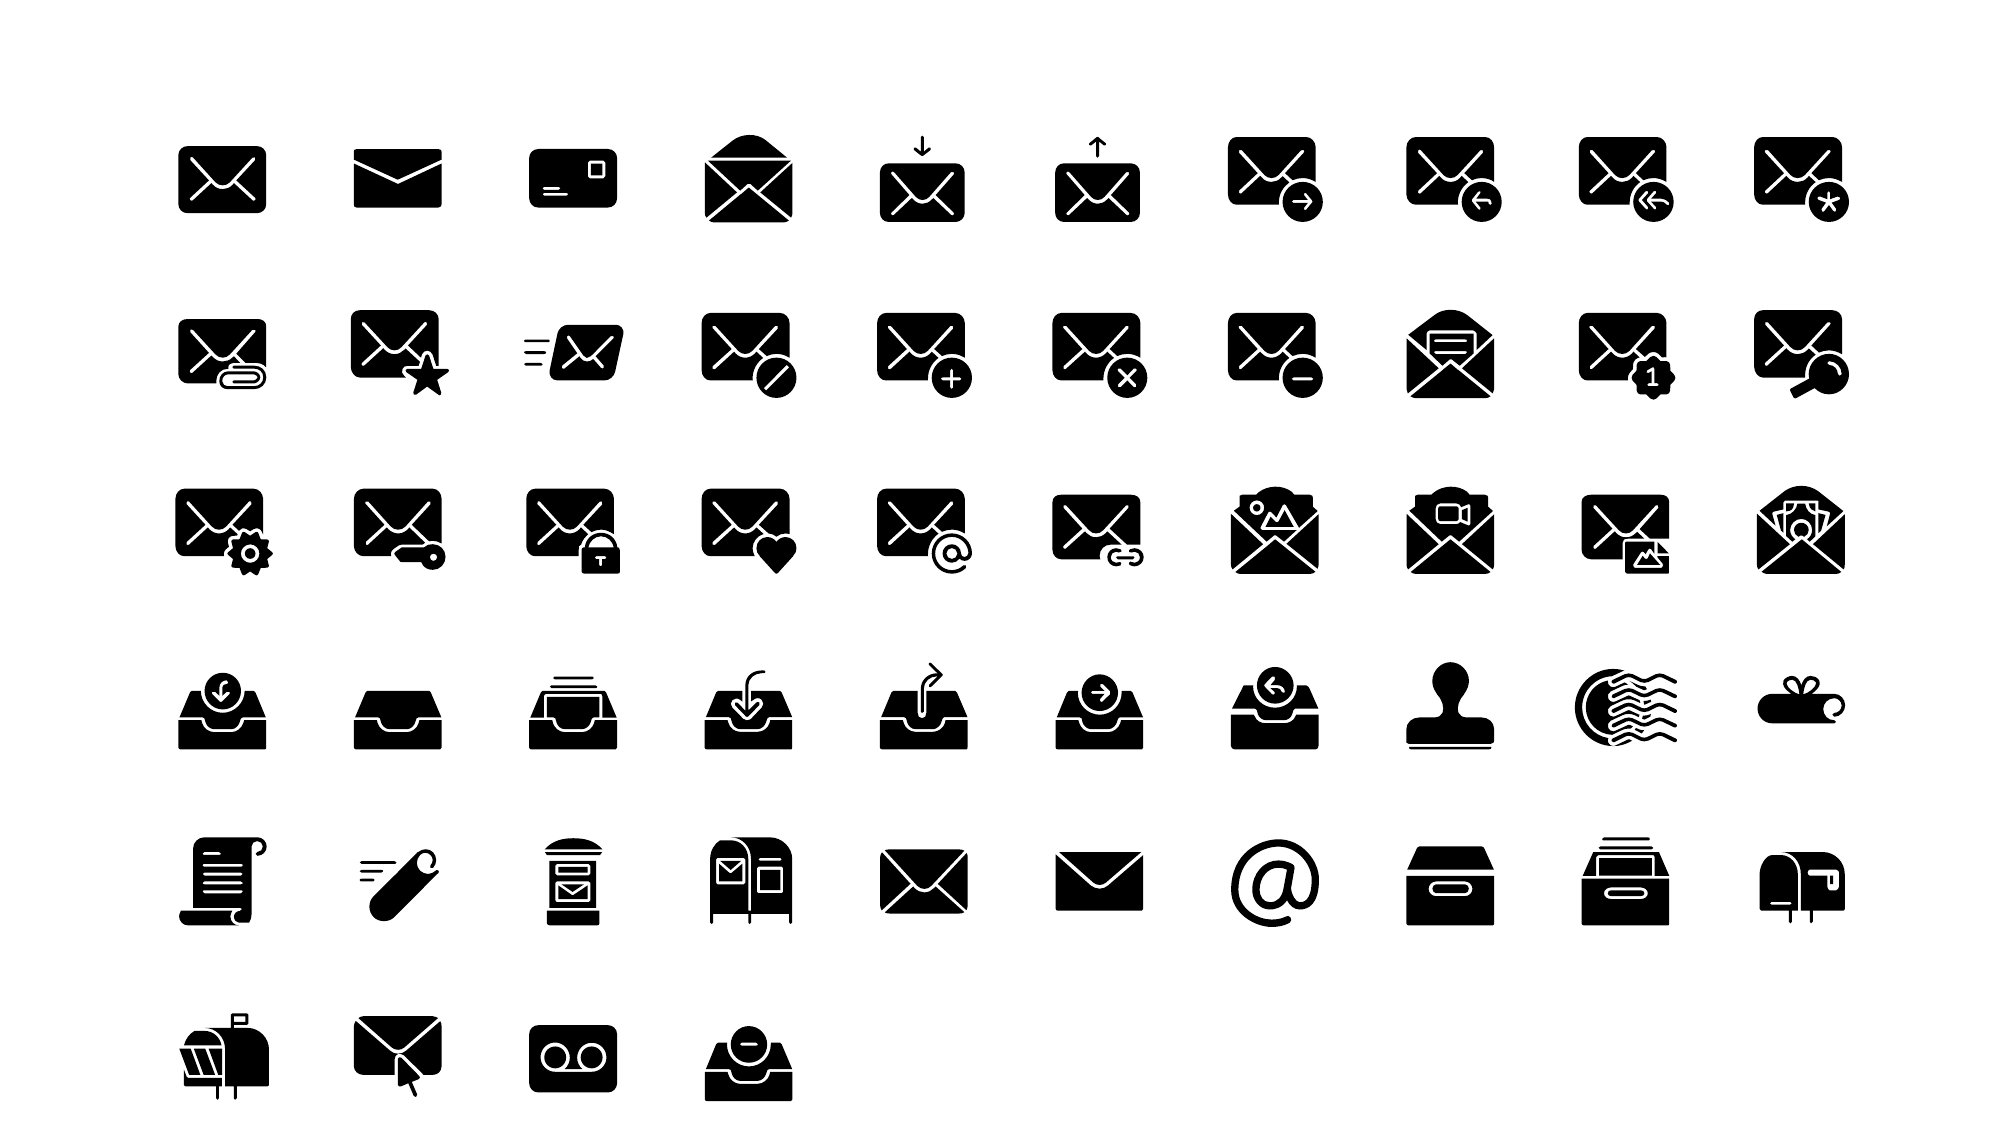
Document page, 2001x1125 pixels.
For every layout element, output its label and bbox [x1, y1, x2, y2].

text_box [1230, 666, 1319, 750]
text_box [178, 146, 267, 214]
text_box [353, 488, 446, 570]
text_box [1231, 839, 1319, 927]
text_box [175, 488, 273, 576]
text_box [1055, 136, 1140, 222]
text_box [710, 837, 793, 925]
text_box [1406, 846, 1495, 926]
text_box [1406, 136, 1502, 222]
text_box [529, 148, 618, 208]
text_box [359, 848, 439, 922]
text_box [178, 318, 267, 390]
text_box [880, 849, 968, 914]
text_box [1578, 312, 1676, 400]
text_box [1406, 309, 1495, 399]
text_box [1055, 674, 1144, 750]
text_box [353, 1016, 442, 1097]
text_box [877, 312, 972, 398]
text_box [529, 676, 618, 750]
text_box [879, 662, 968, 750]
text_box [1405, 662, 1495, 750]
text_box [704, 1025, 793, 1102]
text_box [524, 324, 624, 381]
text_box [1754, 310, 1849, 399]
text_box [1759, 852, 1845, 924]
text_box [1228, 136, 1323, 222]
text_box [179, 1013, 269, 1100]
text_box [1574, 668, 1678, 747]
text_box [353, 148, 442, 208]
text_box [701, 488, 797, 574]
text_box [701, 312, 797, 398]
text_box [1756, 485, 1845, 574]
text_box [1230, 484, 1319, 574]
text_box [1052, 494, 1144, 567]
text_box [1581, 494, 1670, 574]
text_box [526, 488, 620, 574]
text_box [1055, 852, 1144, 911]
text_box [1406, 484, 1495, 574]
text_box [1578, 136, 1674, 222]
text_box [529, 1025, 618, 1093]
text_box [1581, 837, 1670, 926]
text_box [1757, 675, 1846, 724]
text_box [879, 135, 965, 222]
text_box [353, 690, 442, 750]
text_box [1754, 136, 1849, 222]
text_box [1228, 312, 1323, 398]
text_box [178, 672, 267, 750]
text_box [179, 837, 267, 926]
text_box [704, 670, 793, 750]
text_box [704, 132, 793, 223]
text_box [544, 838, 603, 926]
text_box [1052, 312, 1148, 398]
text_box [877, 488, 972, 574]
text_box [350, 310, 450, 396]
